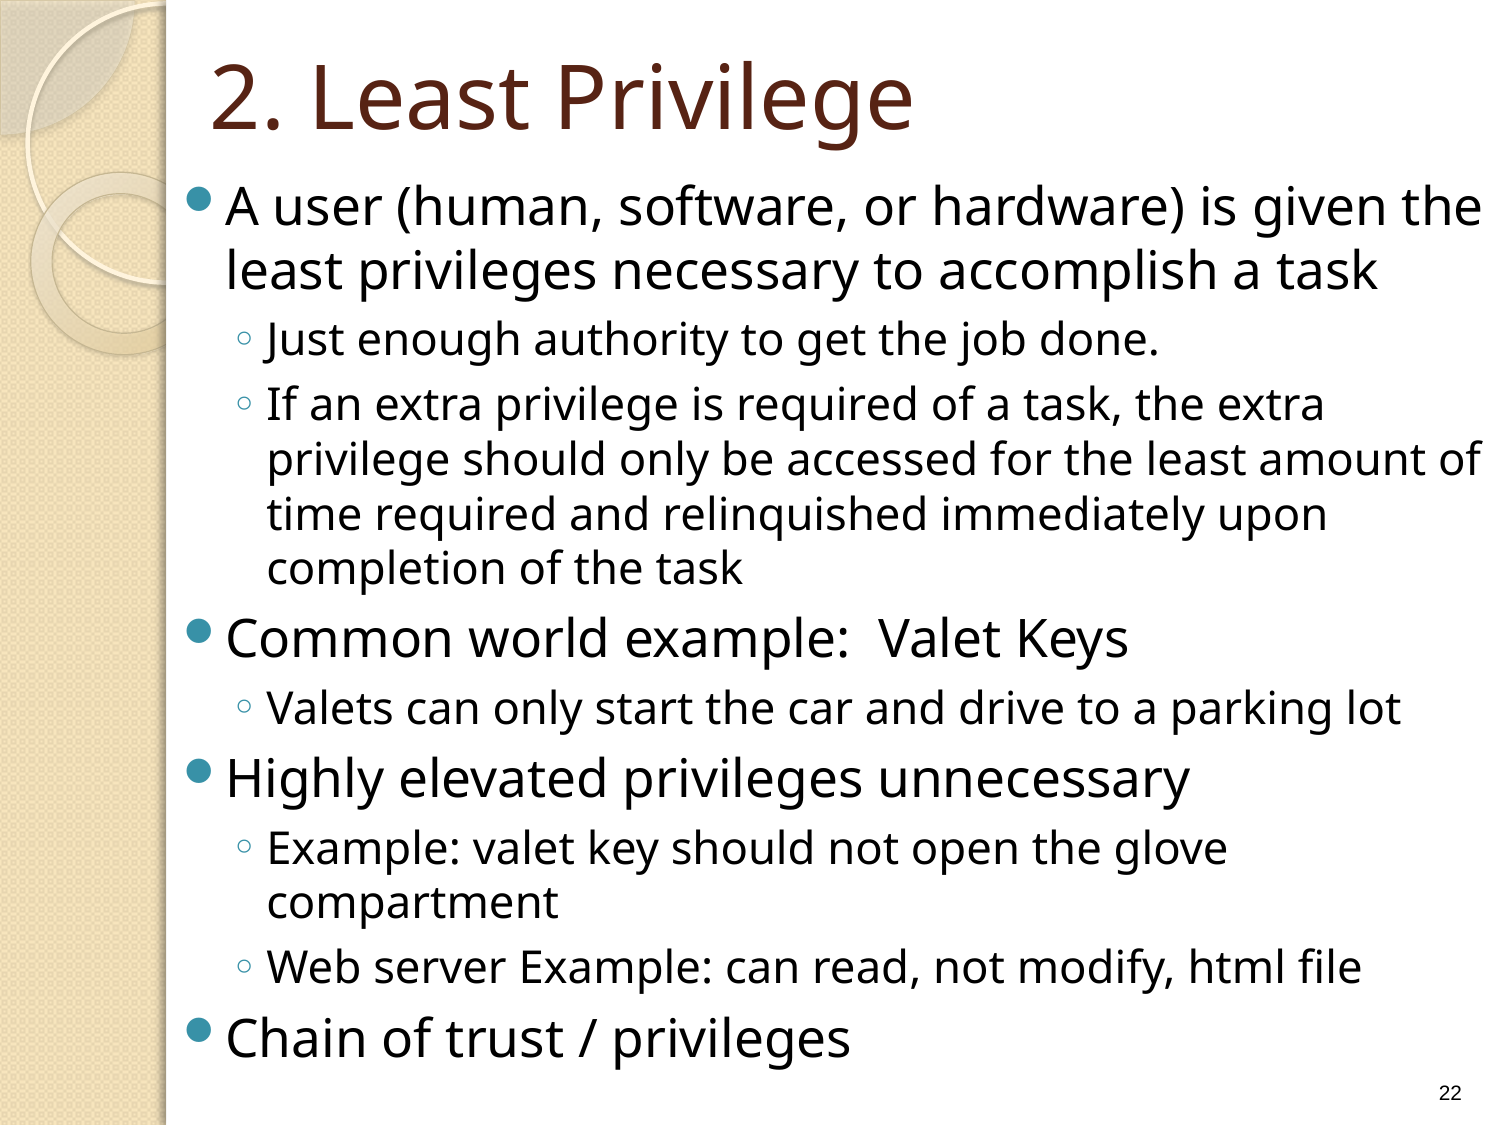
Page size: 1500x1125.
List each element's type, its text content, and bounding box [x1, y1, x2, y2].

slide_number 22 [1413, 1034, 1488, 1113]
list A user (human, software, or hardware) is given the least privileges necessary to accomplish a task Just enough authority to get the job done. If an extra privilege is required of a task, the extra privilege should only be accessed for the least amount of time required and relinquished immediately upon completion of the task Common world example: Valet Keys Valets can only start the car and drive to a parking lot Highly elevated privileges unnecessary Example: valet key should not open the glove compartment Web server Example: can read, not modify, html file Chain of trust / privileges [156, 165, 1500, 1113]
title 2. Least Privilege [195, 0, 1425, 165]
